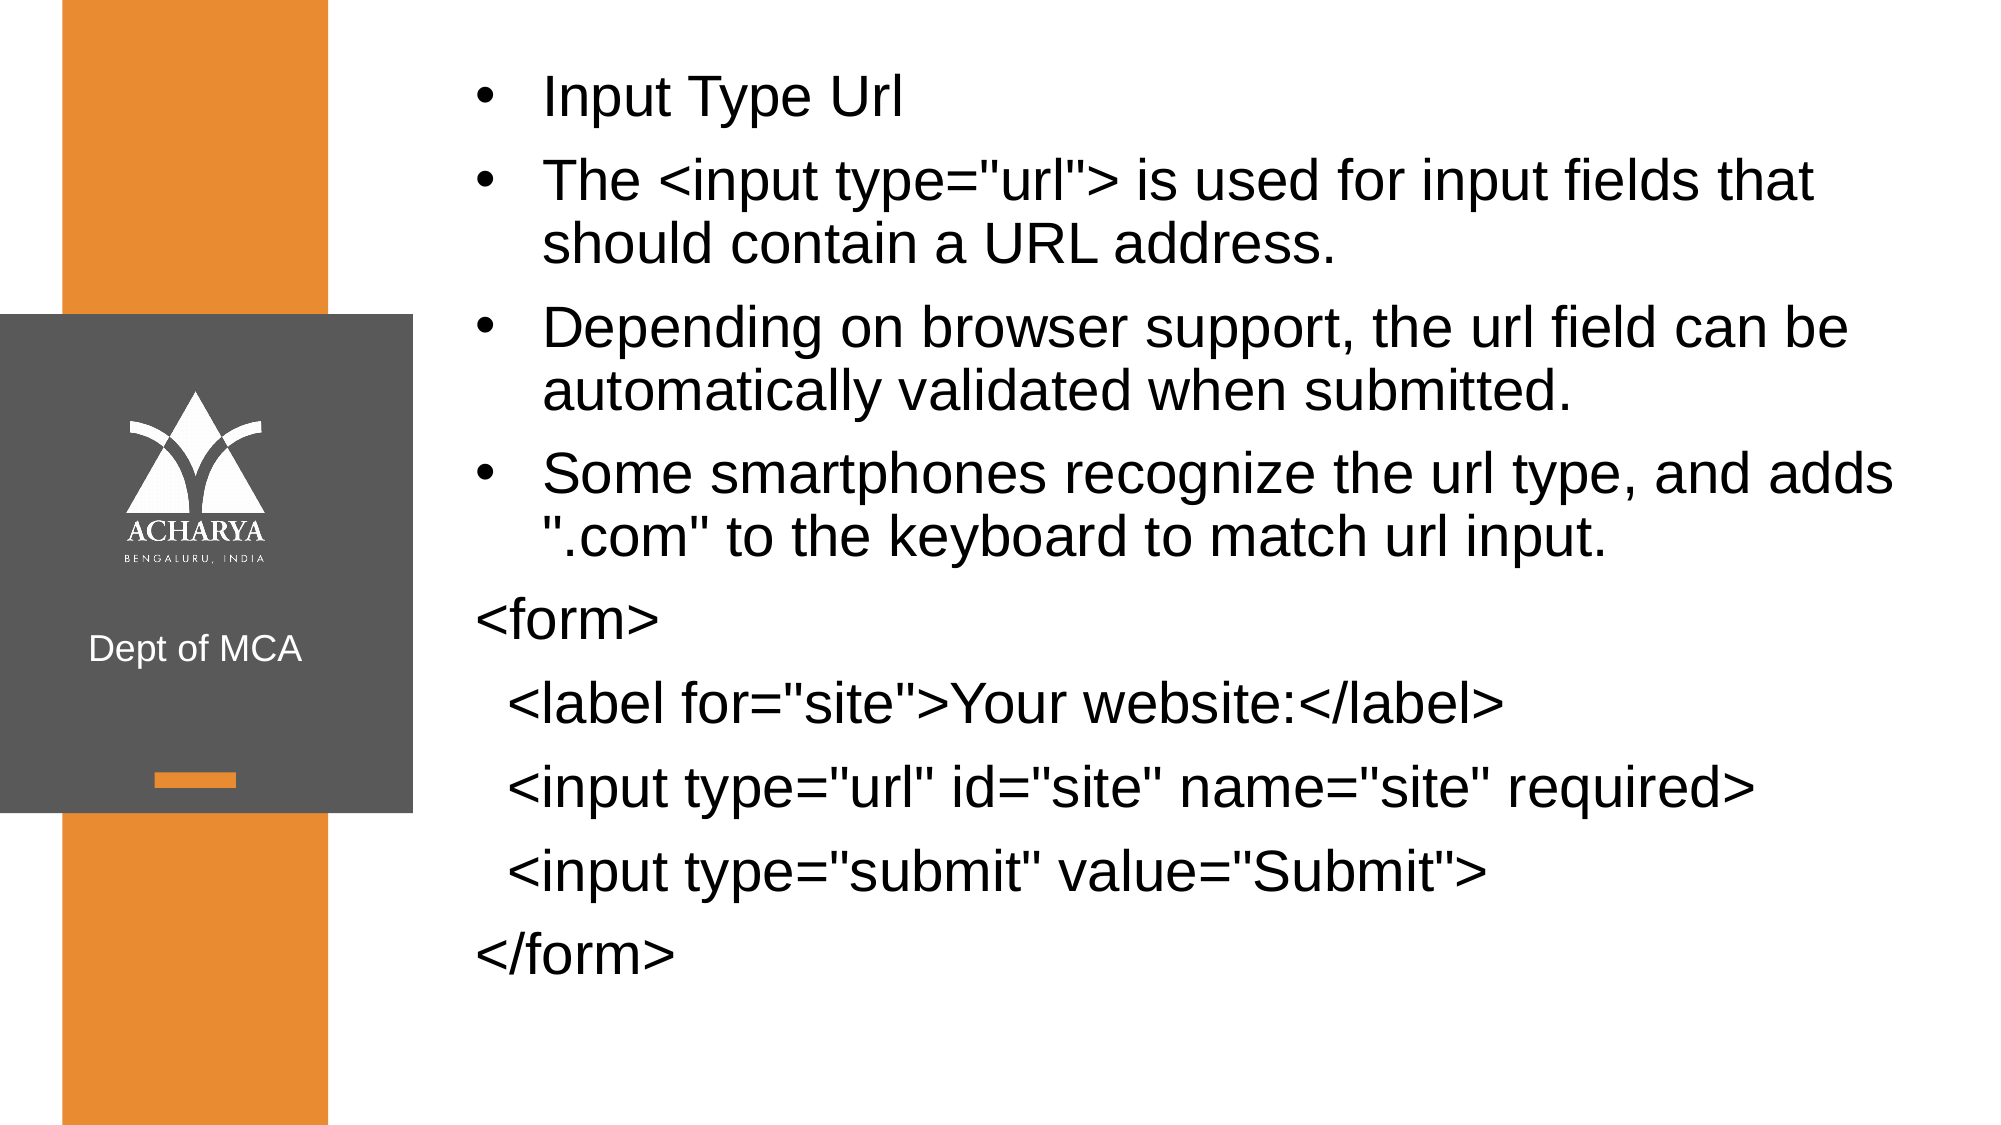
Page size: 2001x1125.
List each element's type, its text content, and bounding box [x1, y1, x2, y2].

picture [125, 391, 265, 564]
list Input Type Url The <input type="url"> is used for input fields that should contain a URL address. Depending on browser support, the url field can be automatically validated when submitted. Some smartphones recognize the url type, and adds ".com" to the keyboard to match url input. <form> <label for="site">Your website:</label> <input type="url" id="site" name="site" required> <input type="submit" value="Submit"> </form> [452, 59, 1952, 1014]
